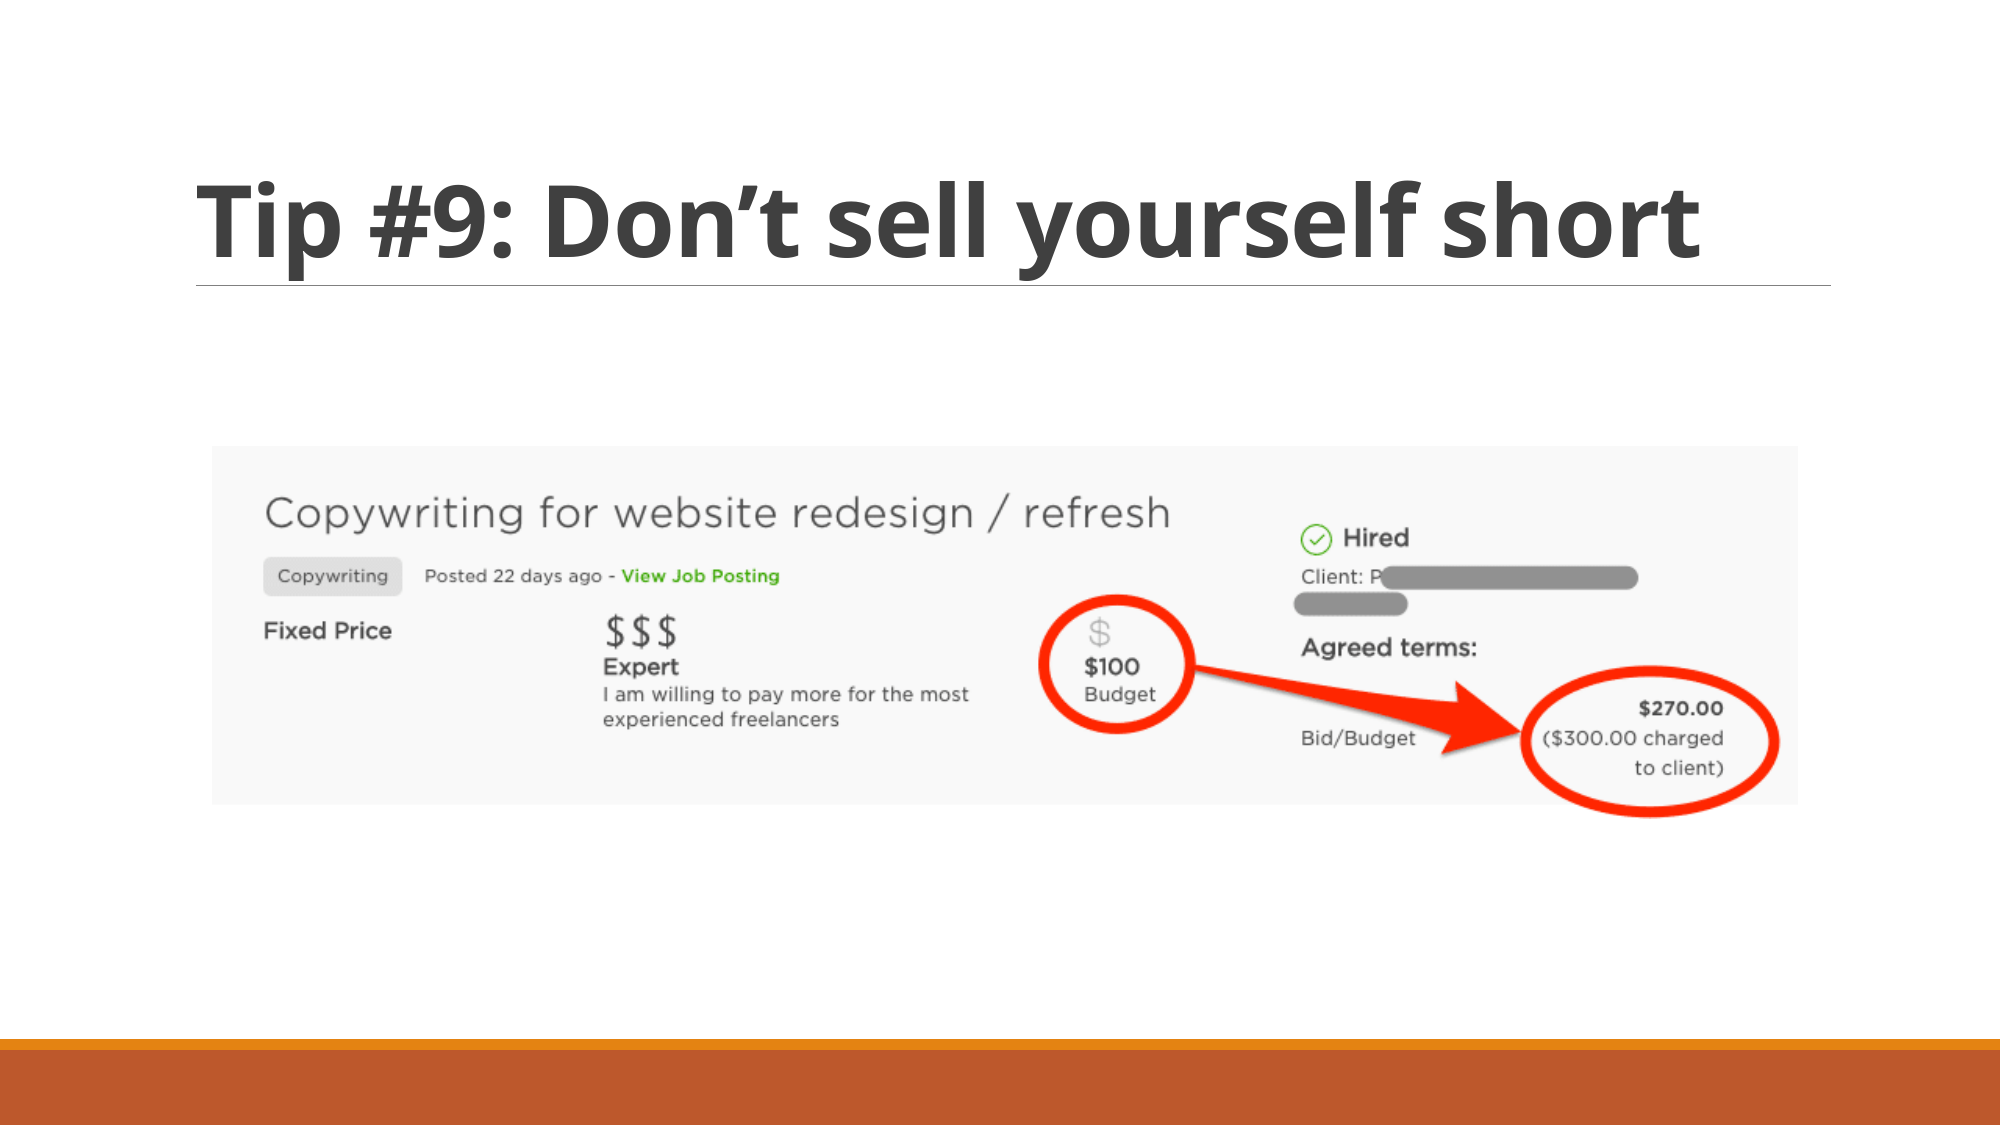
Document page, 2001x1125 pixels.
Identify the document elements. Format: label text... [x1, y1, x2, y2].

title Tip #9: Don’t sell yourself short [180, 47, 1830, 285]
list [211, 446, 1799, 820]
